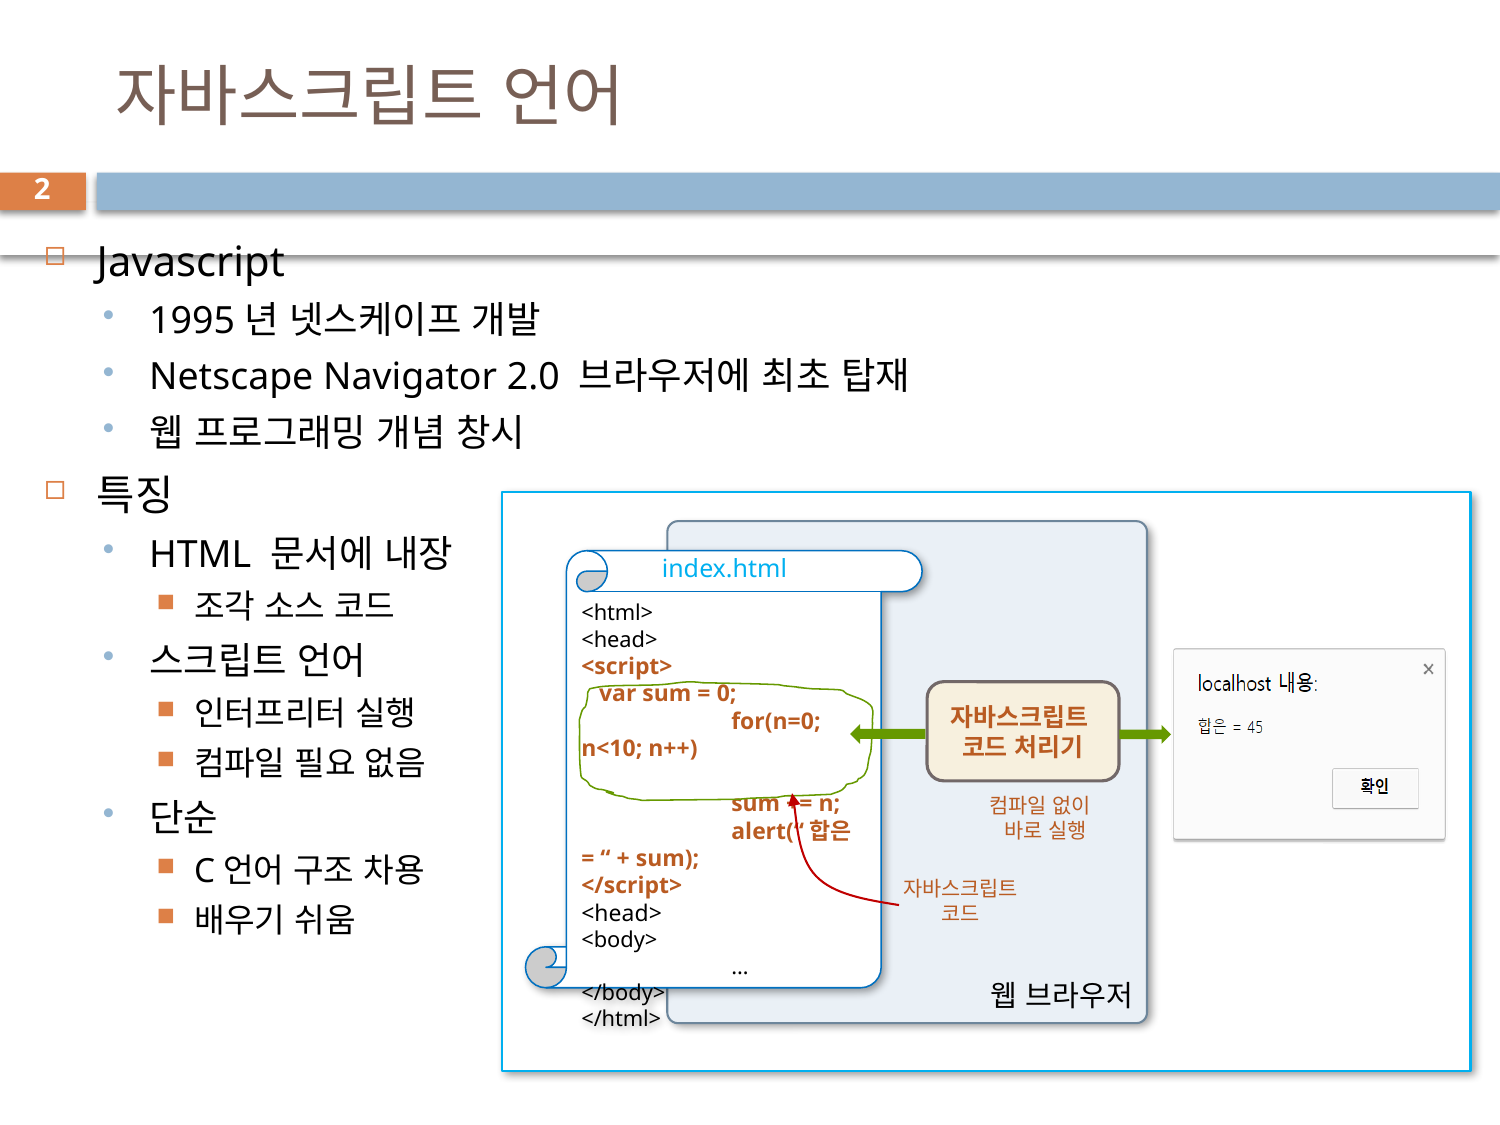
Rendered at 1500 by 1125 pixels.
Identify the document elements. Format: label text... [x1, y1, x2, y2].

text_box 웹 브라우저 [975, 969, 1149, 1020]
text_box index.html [647, 545, 803, 591]
text_box [788, 793, 900, 907]
text_box <html> <head> <script> var sum = 0; for(n=0; n<10; n++) sum += n; alert(“합은 = “ + sum); </script> <head> <body> … </body> </html> [523, 549, 924, 990]
text_box [1117, 723, 1163, 746]
text_box 자바스크립트 코드 [877, 868, 1044, 934]
list Javascript 1995년 넷스케이프 개발 Netscape Navigator 2.0 브라우저에 최초 탑재 웹 프로그래밍 개념 창시 특징 HTML 문서에 내장 조각 소스 코드 스크립트 언어 인터프리터 실행 컴파일 필요 없음 단순 C언어 구조 차용 배우기 쉬움 [29, 227, 1367, 1055]
text_box [577, 680, 875, 802]
slide_number 2 [0, 170, 87, 211]
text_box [1168, 642, 1449, 846]
text_box [500, 490, 1472, 1073]
title 자바스크립트 언어 [100, 37, 1438, 149]
text_box 컴파일 없이 바로 실행 [916, 785, 1165, 851]
text_box 자바스크립트 코드 처리기 [925, 680, 1121, 783]
text_box [849, 722, 928, 746]
